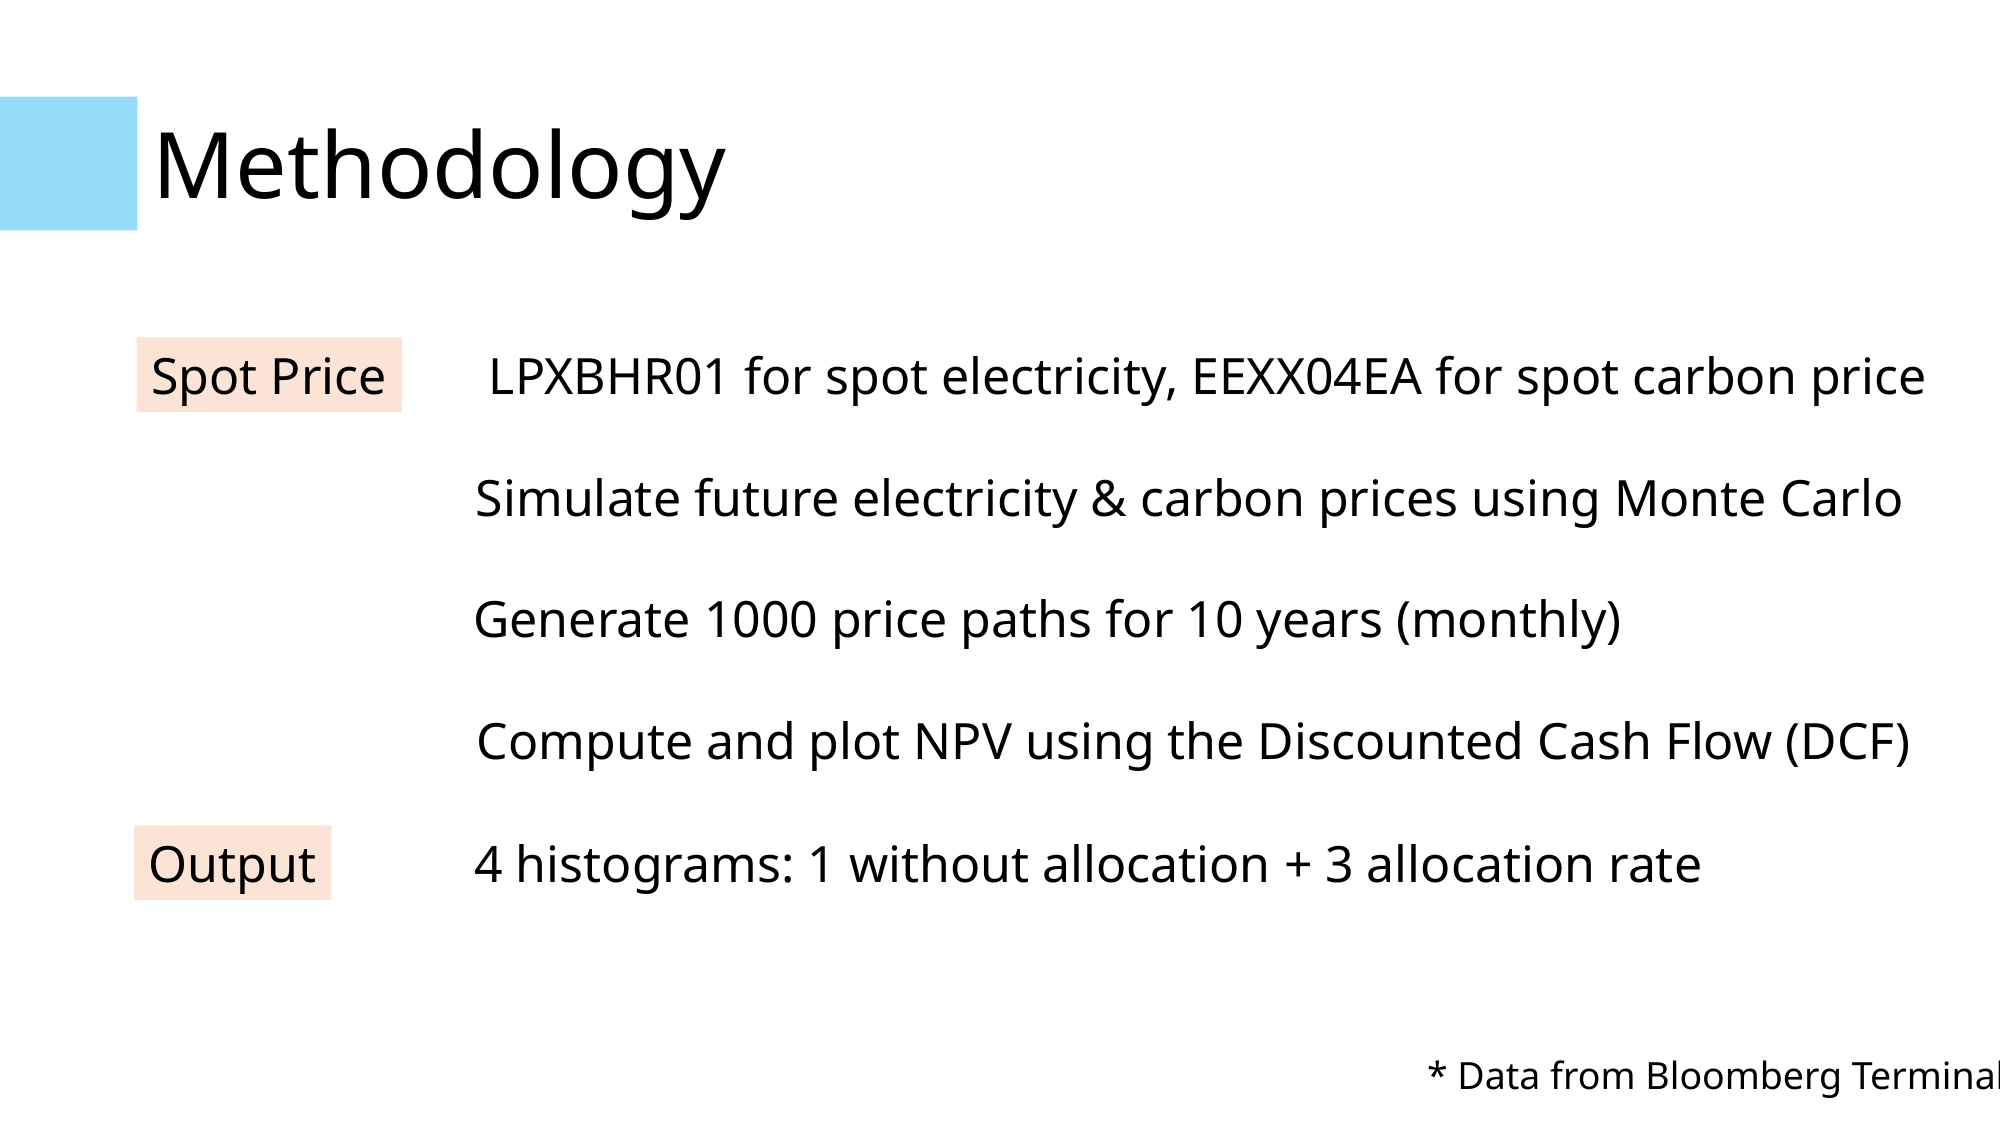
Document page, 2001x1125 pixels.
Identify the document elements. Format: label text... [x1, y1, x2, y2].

title Methodology [137, 59, 1863, 278]
text_box 4 histograms: 1 without allocation + 3 allocation rate [459, 825, 1718, 901]
text_box Spot Price [136, 337, 402, 413]
text_box Compute and plot NPV using the Discounted Cash Flow (DCF) [462, 701, 1926, 777]
text_box Generate 1000 price paths for 10 years (monthly) [458, 580, 1637, 655]
text_box Simulate future electricity & carbon prices using Monte Carlo [461, 458, 1920, 534]
text_box LPXBHR01 for spot electricity, EEXX04EA for spot carbon price [474, 337, 1942, 413]
text_box [0, 95, 139, 232]
text_box Output [134, 825, 332, 901]
text_box * Data from Bloomberg Terminal [1412, 1044, 2000, 1105]
